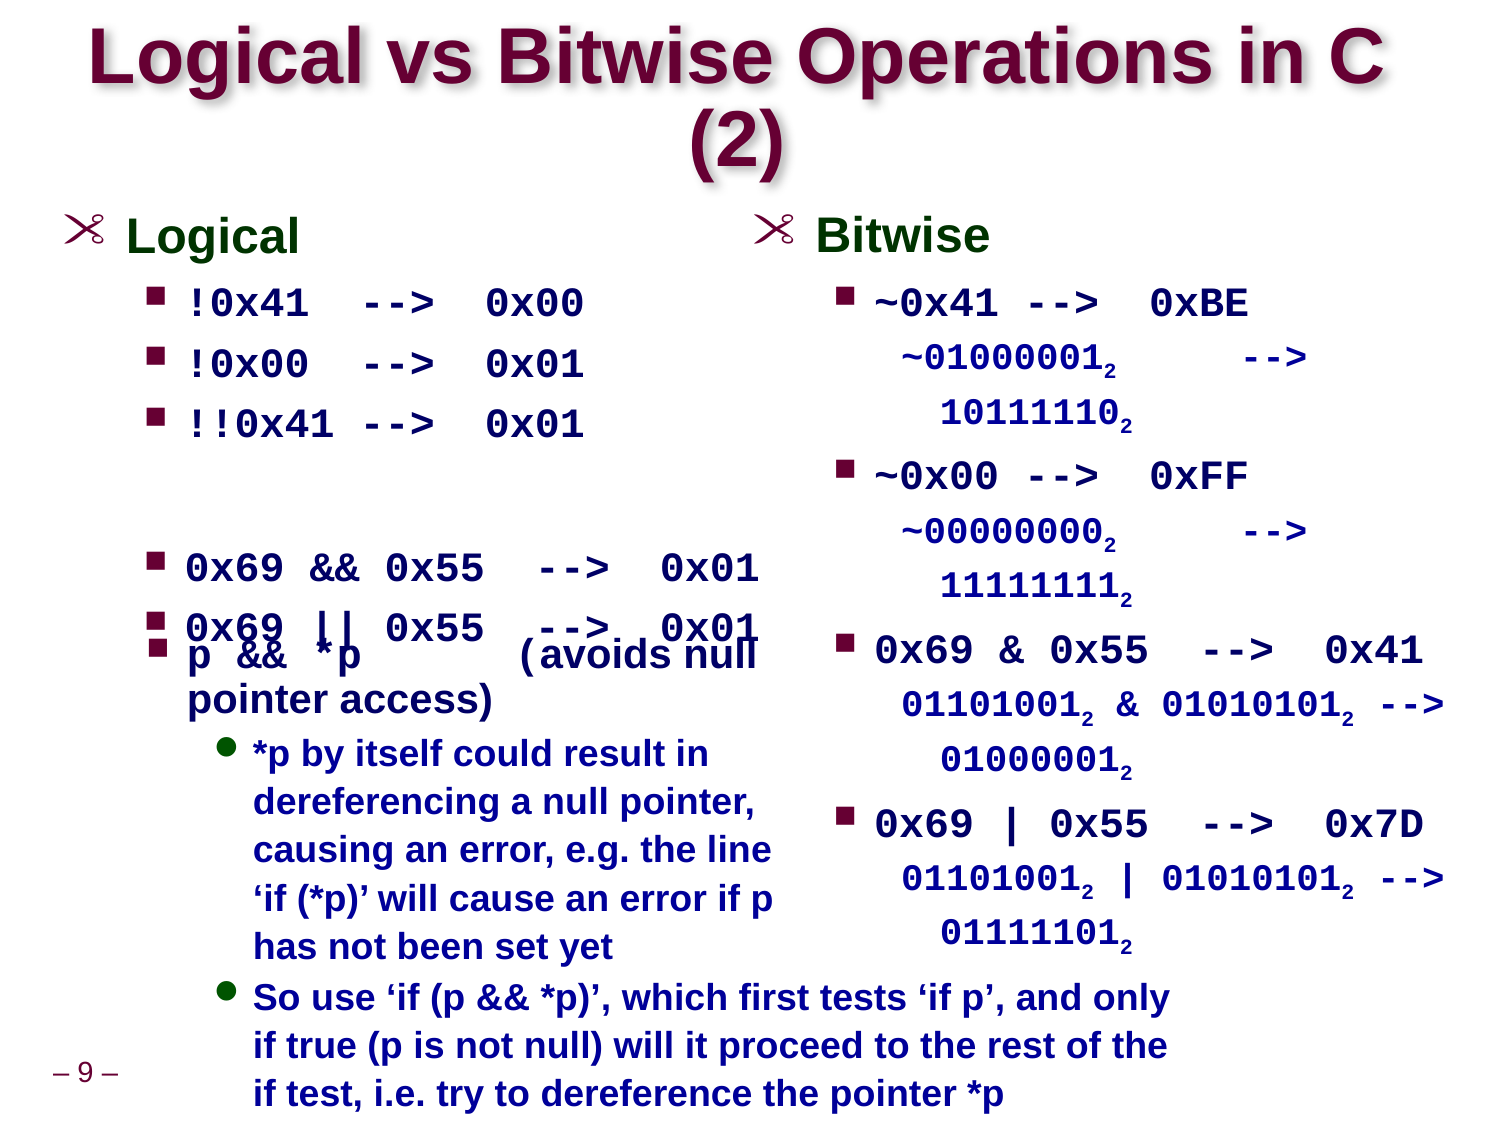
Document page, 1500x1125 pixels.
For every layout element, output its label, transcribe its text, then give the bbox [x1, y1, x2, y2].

text_box Bitwise ~0x41 --> 0xBE ~010000012 --> 101111102 ~0x00 --> 0xFF ~000000002 --> 111111112 0x69 & 0x55 --> 0x41 011010012 & 010101012 --> 010000012 0x69 | 0x55 --> 0x7D 011010012 | 010101012 --> 011111012 [737, 200, 1488, 700]
list Logical !0x41 --> 0x00 !0x00 --> 0x01 !!0x41 --> 0x01 0x69 && 0x55 --> 0x01 0x69 || 0x55 --> 0x01 [47, 199, 788, 638]
title Logical vs Bitwise Operations in C (2) [74, 52, 1401, 148]
text_box So use ‘if (p && *p)’, which first tests ‘if p’, and only if true (p is not null) will it proceed to the rest of the if test, i.e. try to dereference the pointer *p [50, 962, 1213, 1125]
text_box p && *p (avoids null pointer access) *p by itself could result in dereferencing a null pointer, causing an error, e.g. the line ‘if (*p)’ will cause an error if p has not been set yet [49, 624, 790, 975]
